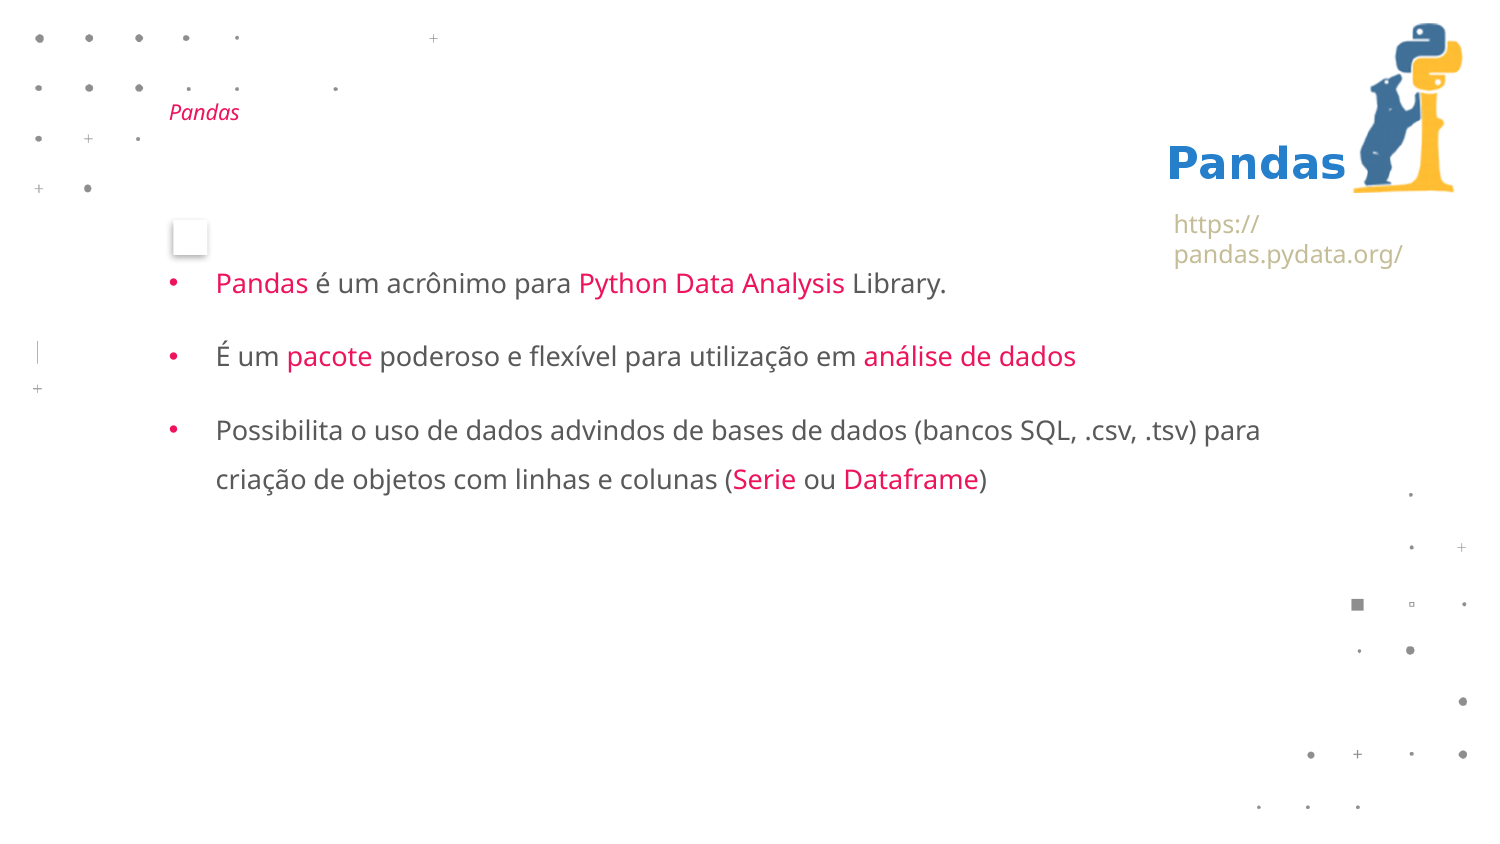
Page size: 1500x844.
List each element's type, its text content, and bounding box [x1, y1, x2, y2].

picture [33, 21, 1468, 809]
text_box https://pandas.pydata.org/ [1158, 201, 1481, 311]
text_box Pandas é um acrônimo para Python Data Analysis Library. É um pacote poderoso e flexível para utilização em análise de dados Possibilita o uso de dados advindos de bases de dados (bancos SQL, .csv, .tsv) para criação de objetos com linhas e colunas (Serie ou Dataframe) [154, 242, 1346, 502]
text_box Pandas [154, 91, 867, 132]
